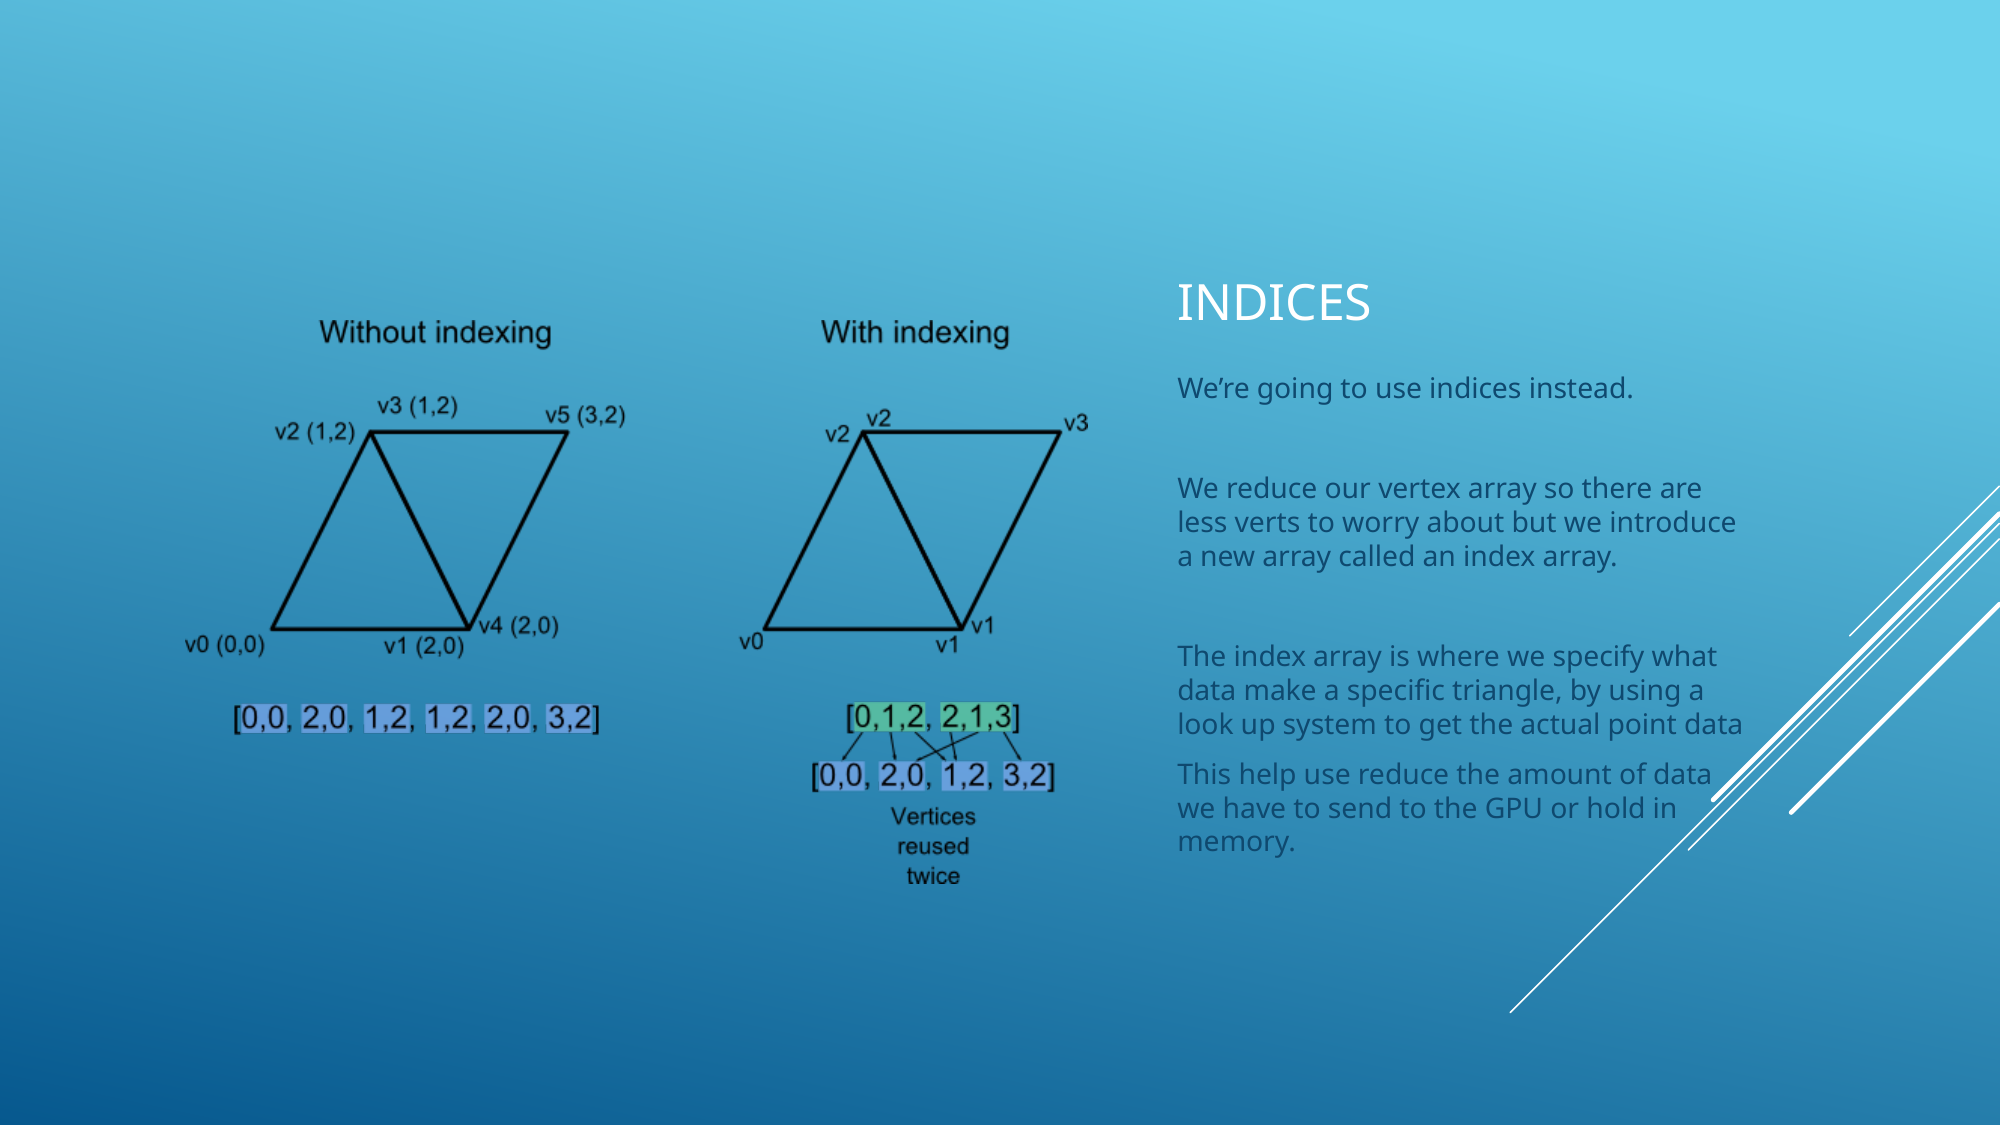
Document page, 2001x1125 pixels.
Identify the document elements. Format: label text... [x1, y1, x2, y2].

title Indices [1162, 112, 1763, 338]
picture [185, 319, 1088, 884]
list We’re going to use indices instead. We reduce our vertex array so there are less verts to worry about but we introduce a new array called an index array. The index array is where we specify what data make a specific triangle, by using a look up system to get the actual point data This help use reduce the amount of data we have to send to the GPU or hold in memory. [1162, 362, 1763, 904]
